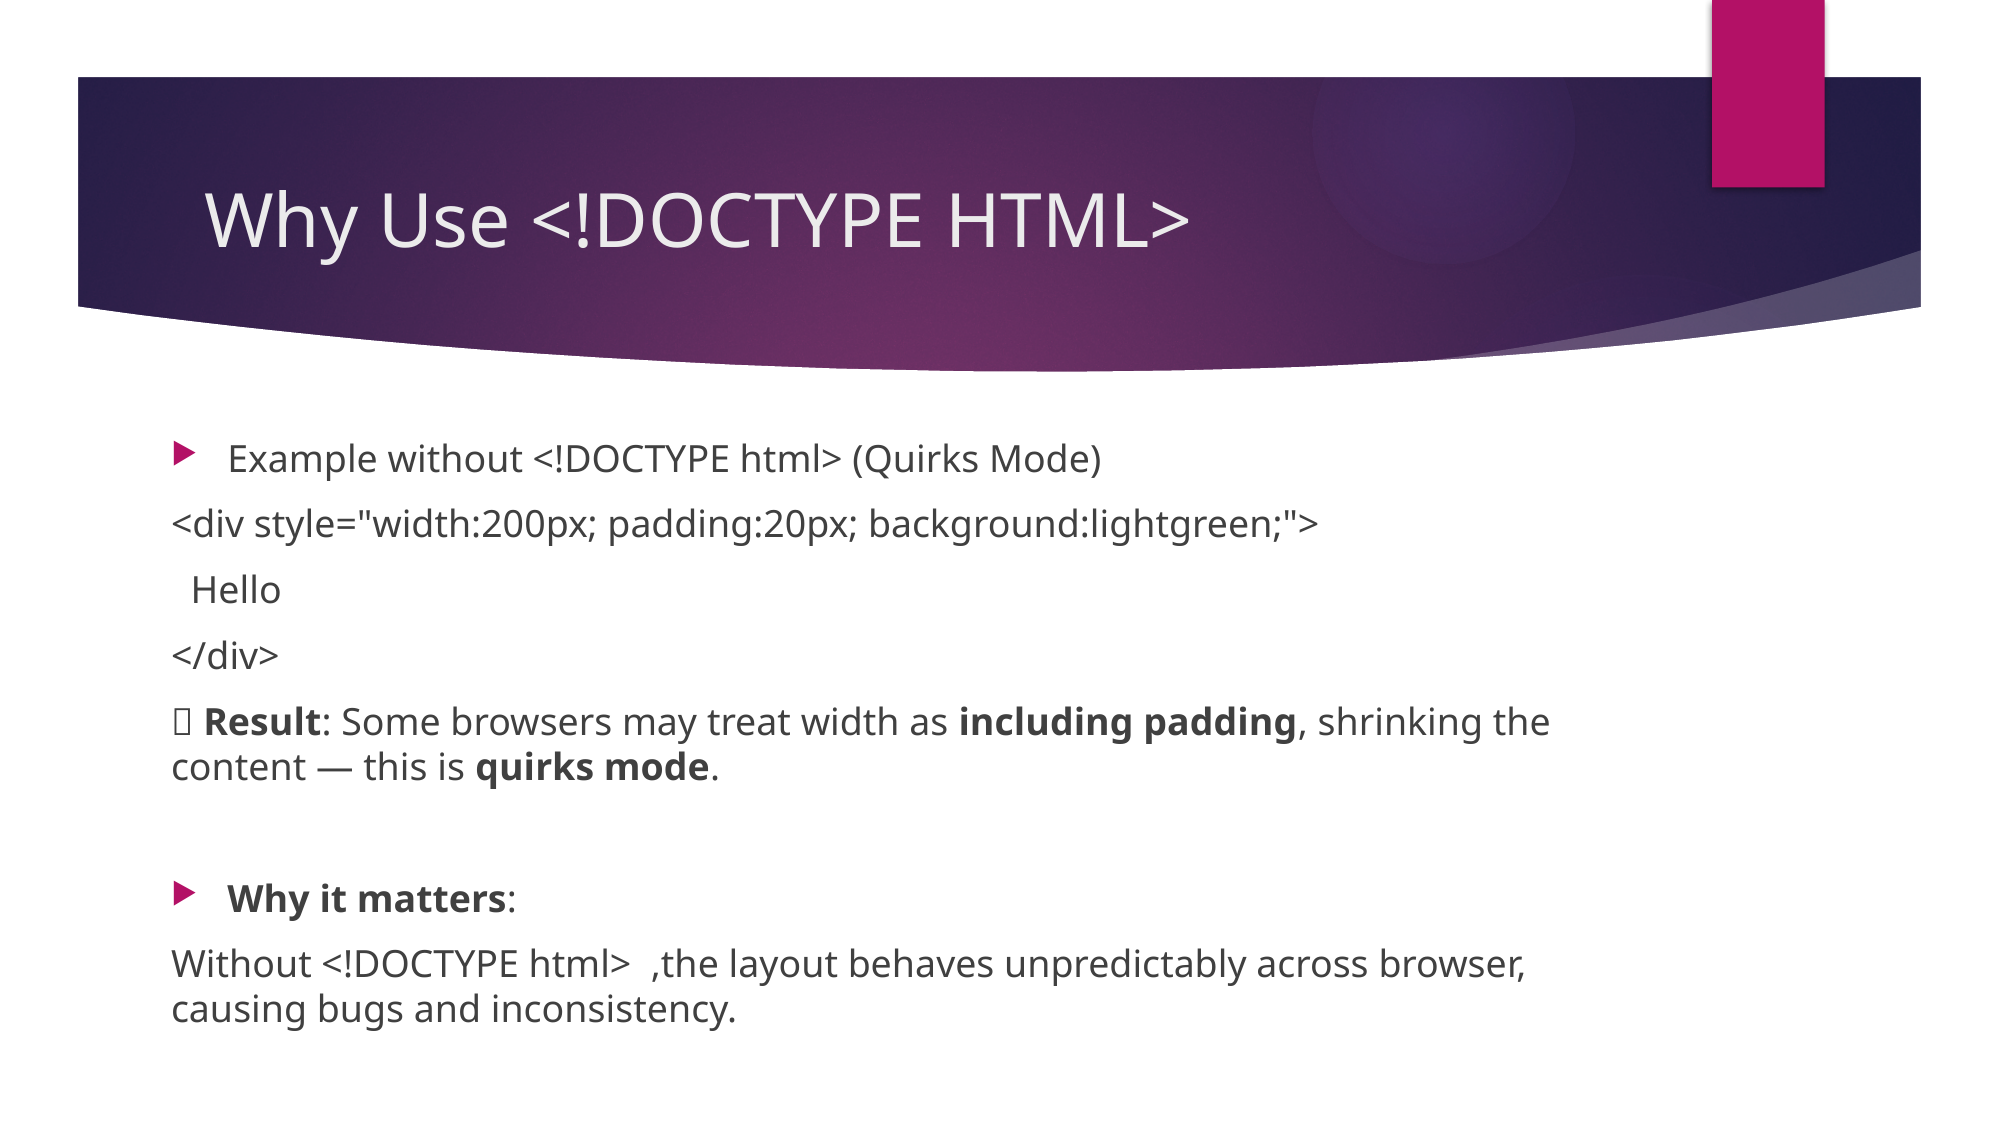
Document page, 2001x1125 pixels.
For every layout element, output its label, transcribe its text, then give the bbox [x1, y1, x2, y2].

title Why Use <!DOCTYPE HTML> [189, 159, 1627, 276]
list Example without <!DOCTYPE html> (Quirks Mode) <div style="width:200px; padding:20px; background:lightgreen;"> Hello </div> ❌ Result: Some browsers may treat width as including padding, shrinking the content — this is quirks mode. Why it matters: Without <!DOCTYPE html> ,the layout behaves unpredictably across browser, causing bugs and inconsistency. [156, 427, 1638, 1069]
